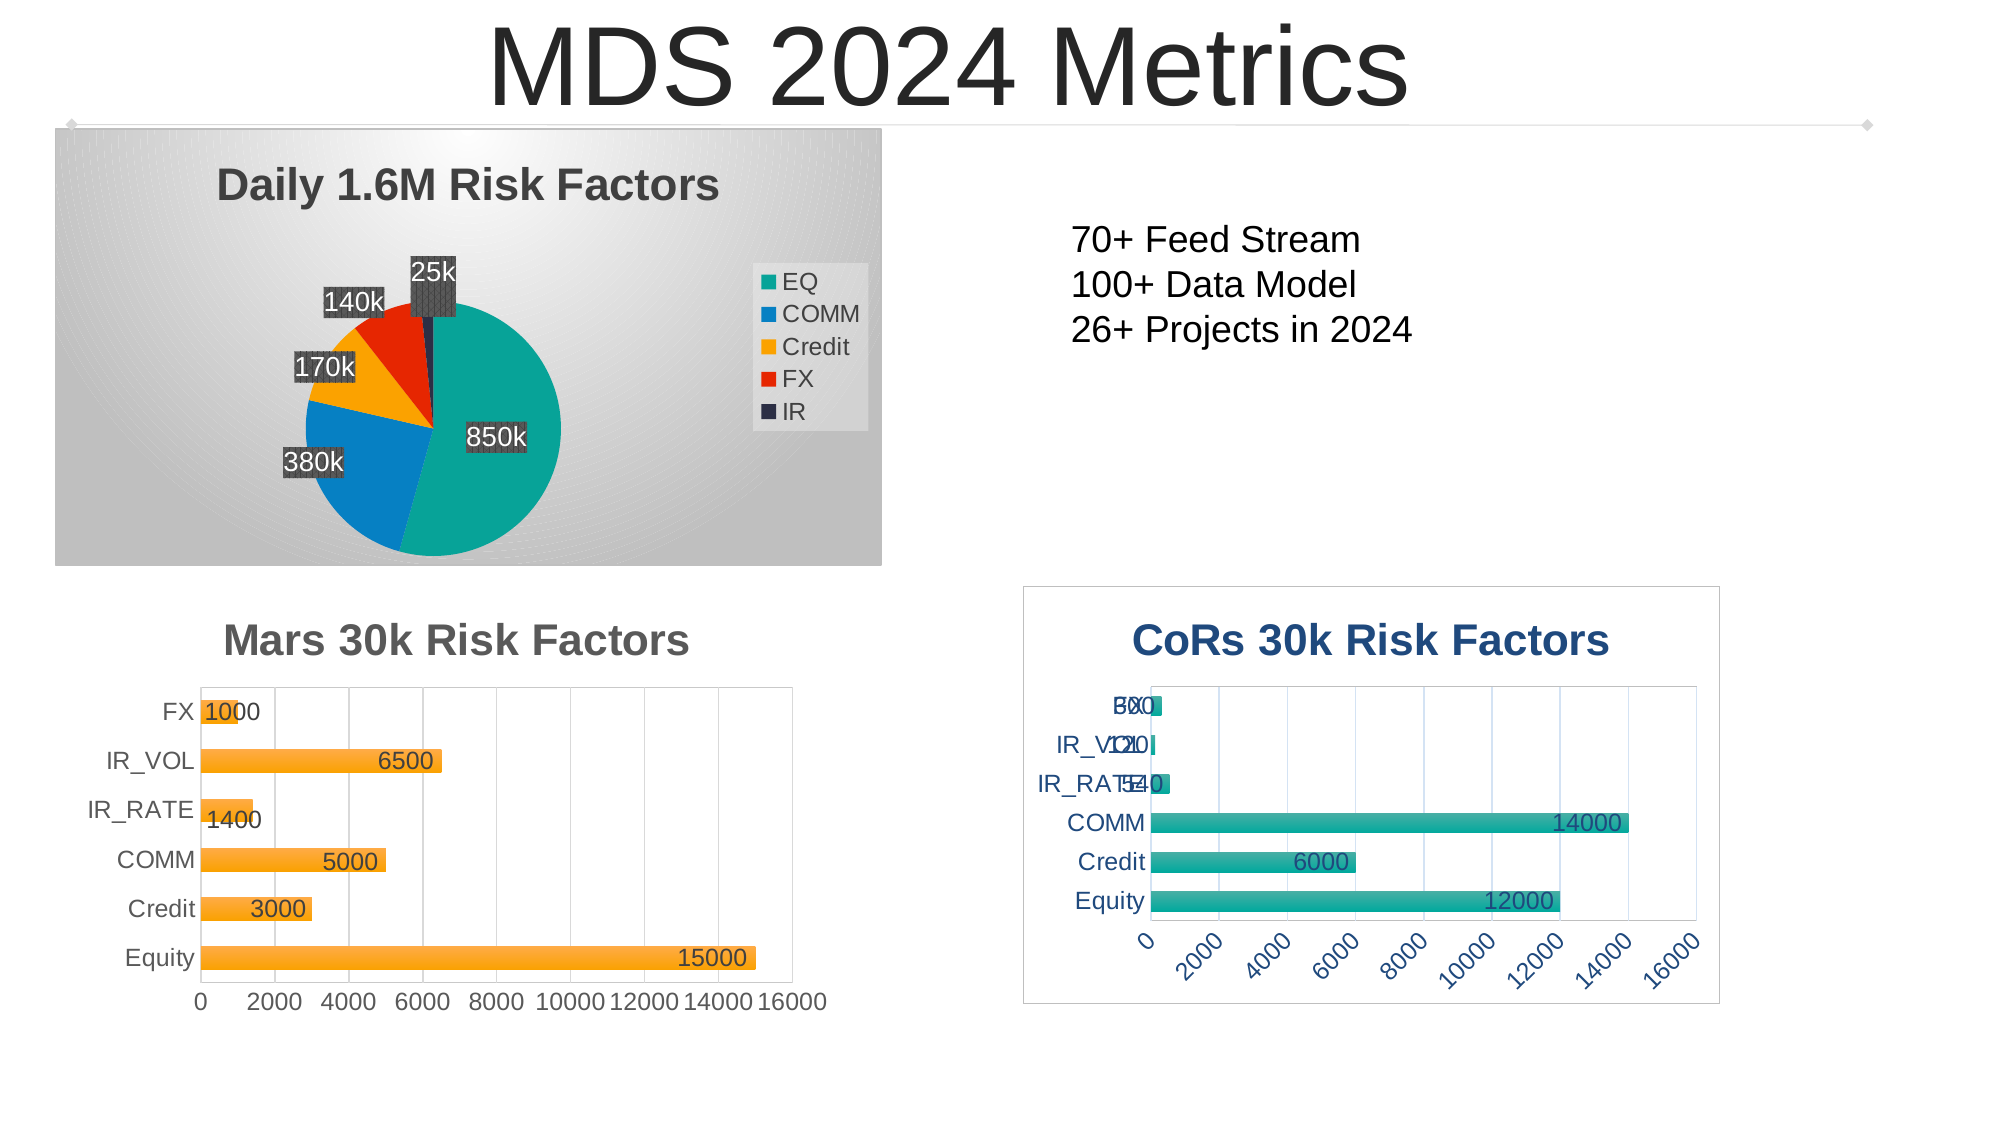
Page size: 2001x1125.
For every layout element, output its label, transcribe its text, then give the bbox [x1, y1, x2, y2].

chart [71, 586, 844, 1025]
list MDS 2024 Metrics [0, 9, 1899, 129]
text_box 70+ Feed Stream 100+ Data Model 26+ Projects in 2024 [1056, 208, 1540, 358]
chart [1023, 586, 1720, 1004]
chart [54, 128, 882, 566]
